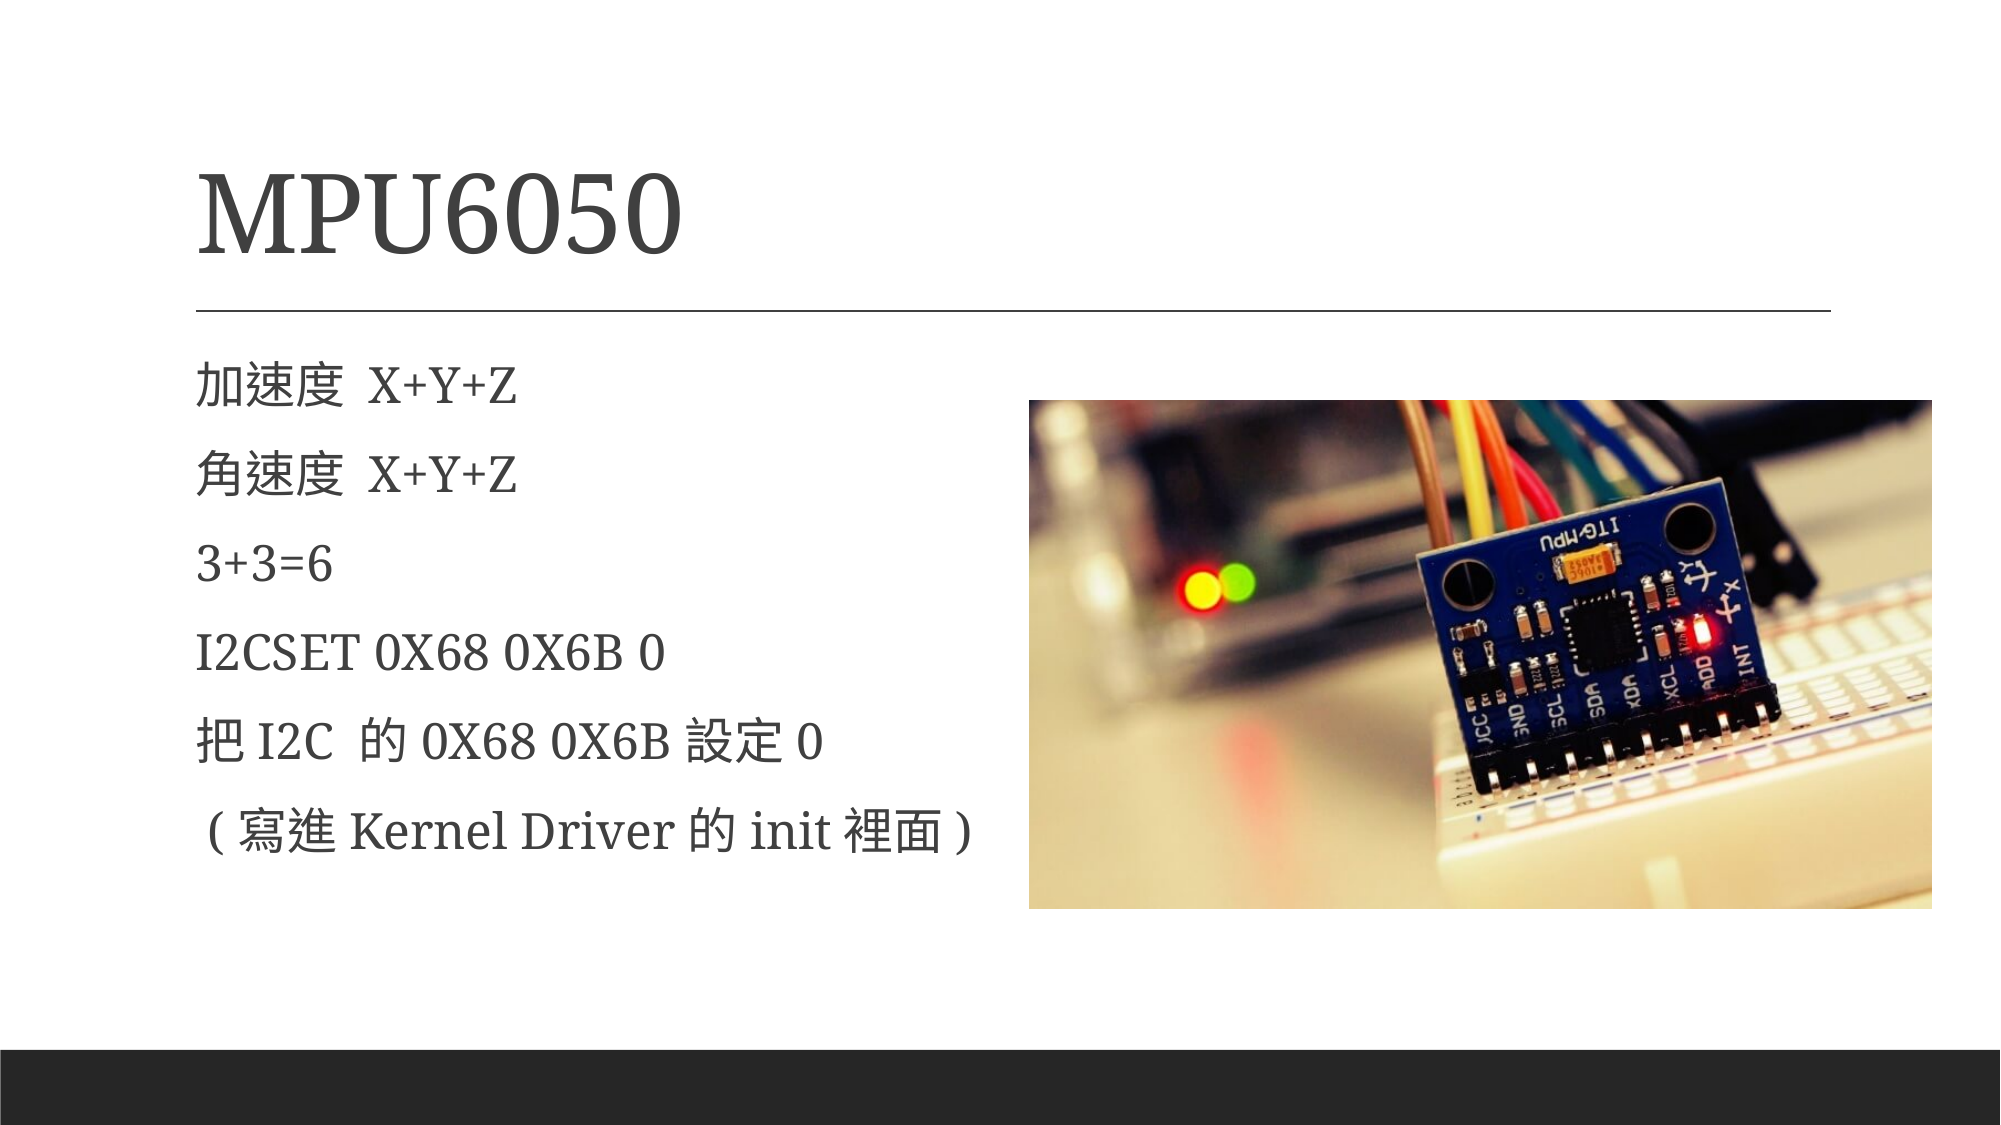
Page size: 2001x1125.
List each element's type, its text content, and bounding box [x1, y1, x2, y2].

picture [1028, 399, 1933, 909]
title MPU6050 [180, 47, 1830, 285]
list 加速度 X+Y+Z 角速度 X+Y+Z 3+3=6 I2CSET 0X68 0X6B 0 把I2C 的0X68 0X6B設定0 (寫進Kernel Driver的init裡面) [180, 345, 1830, 963]
